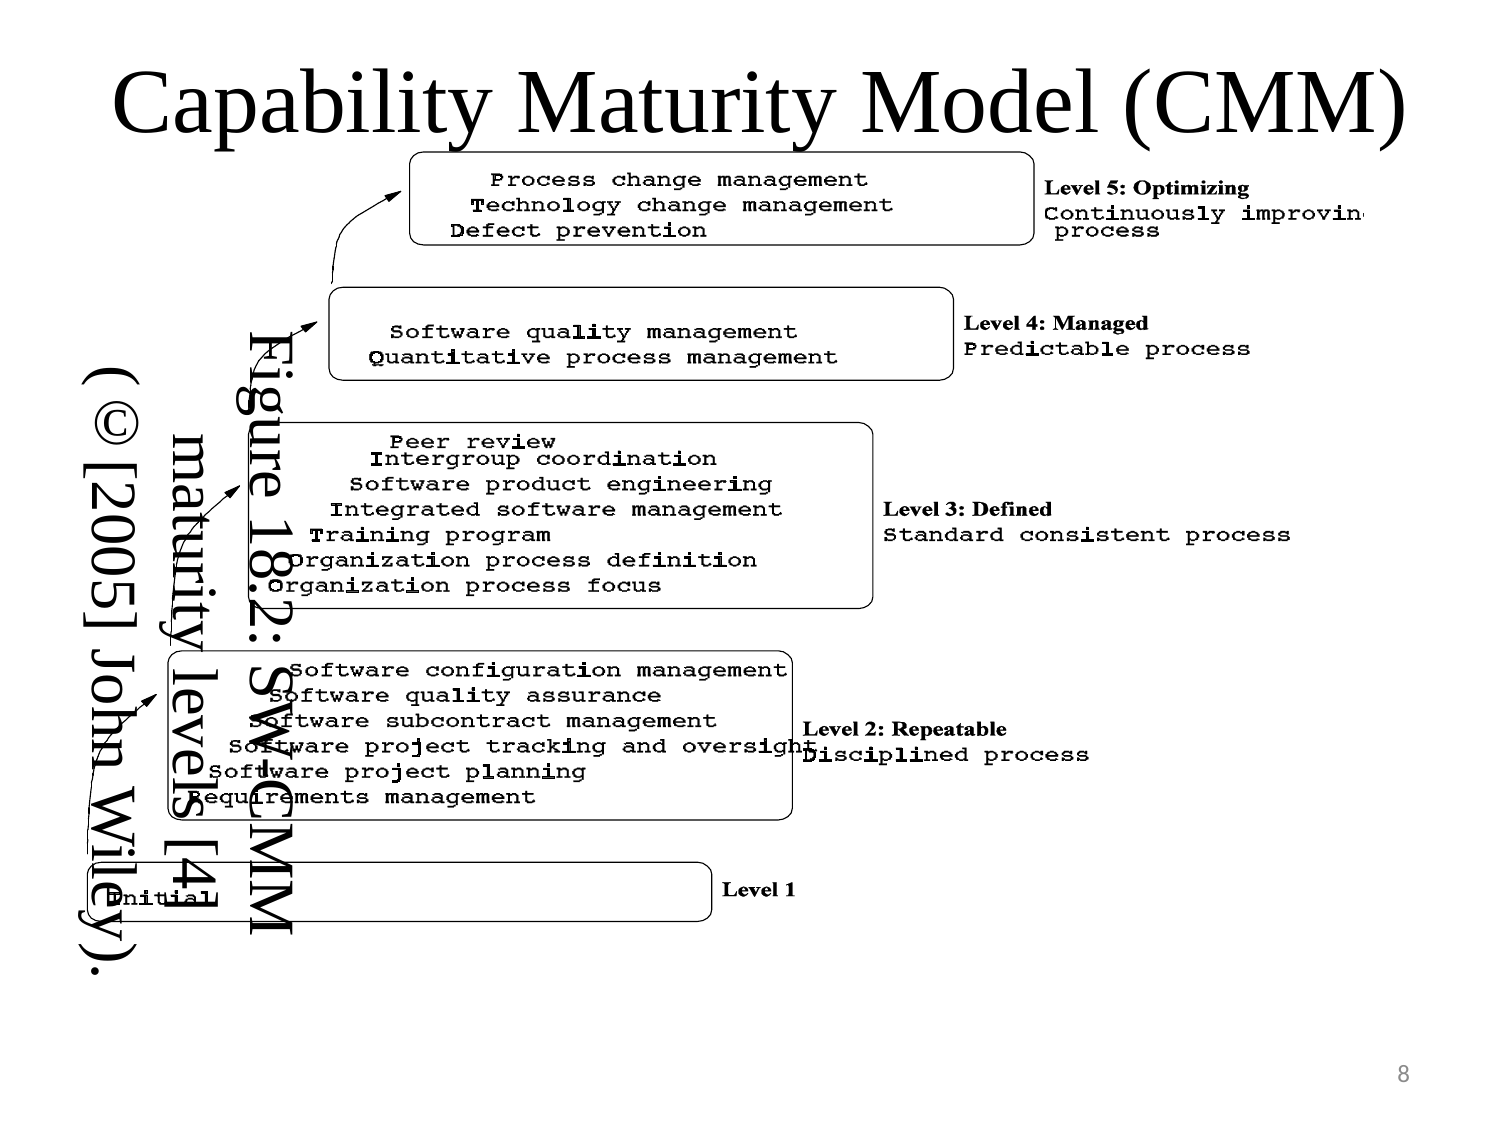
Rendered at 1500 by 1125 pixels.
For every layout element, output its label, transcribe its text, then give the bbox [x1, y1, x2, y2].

picture [85, 150, 1364, 924]
title Capability Maturity Model (CMM) [85, 1, 1436, 190]
list Figure 18.2: SW-CMM maturity levels [4] (©[2005] John Wiley). [75, 262, 1425, 1005]
slide_number 8 [1074, 1042, 1425, 1103]
